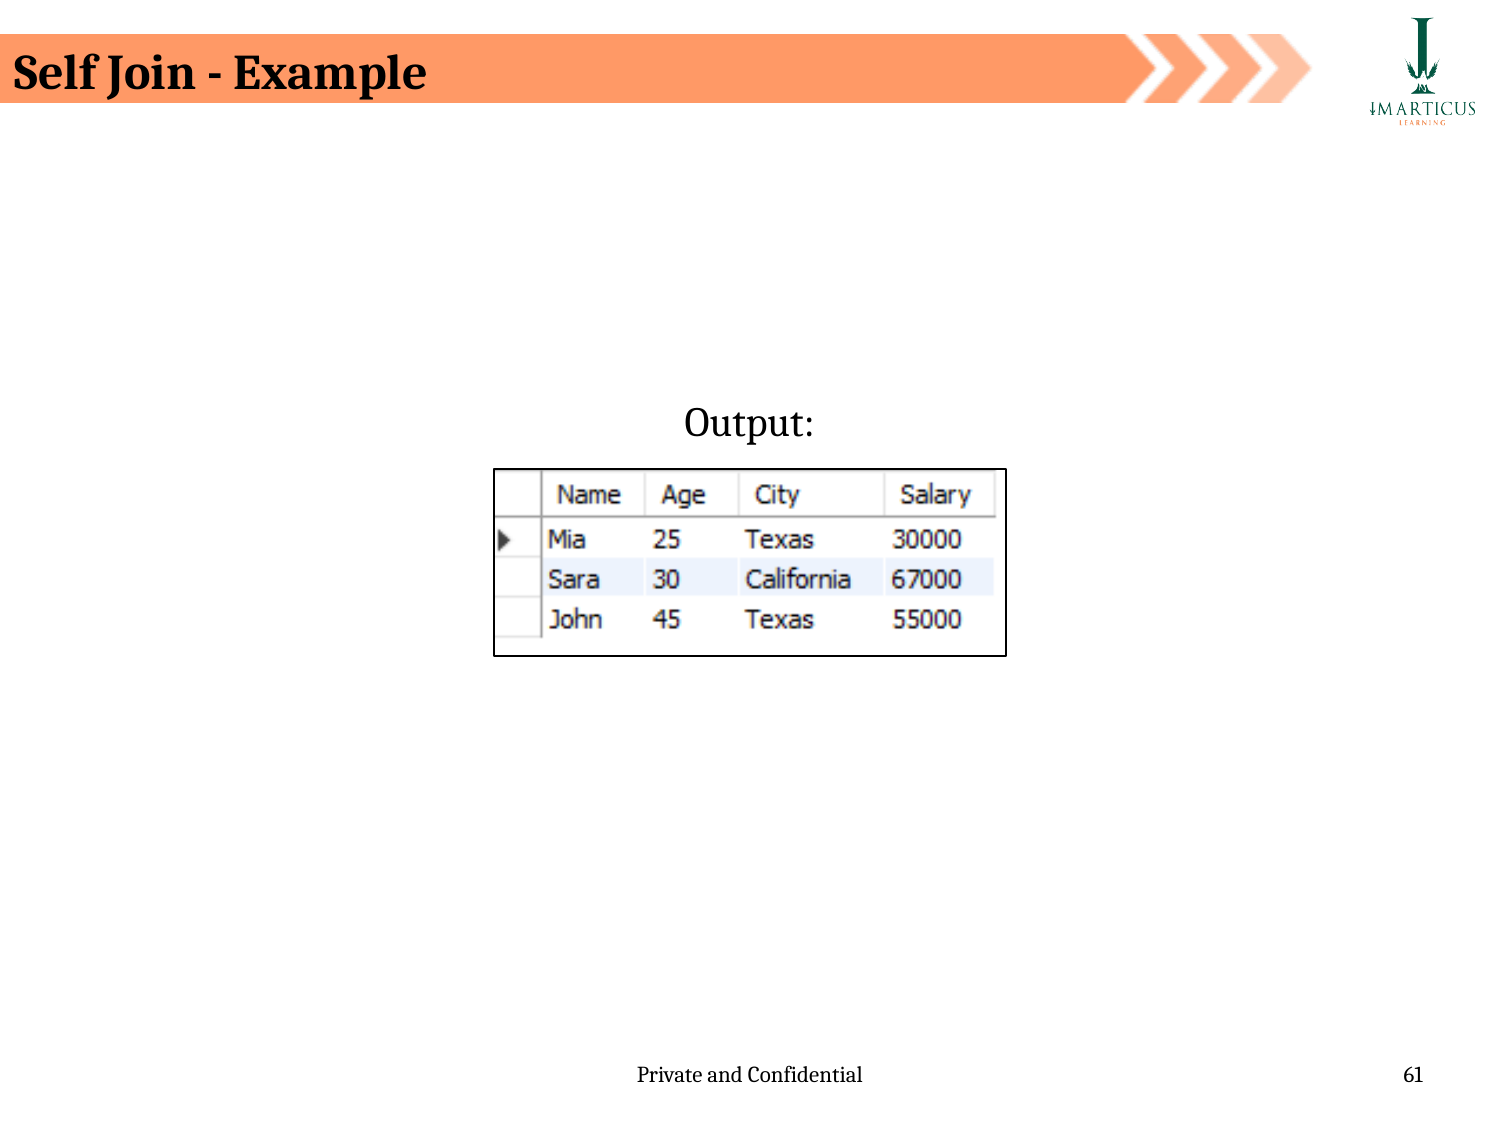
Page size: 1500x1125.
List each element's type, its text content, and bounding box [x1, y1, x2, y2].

picture [494, 469, 1006, 656]
picture [1138, 0, 1500, 150]
text_box Output: [669, 387, 830, 453]
text_box Self Join - Example [0, 32, 1138, 125]
